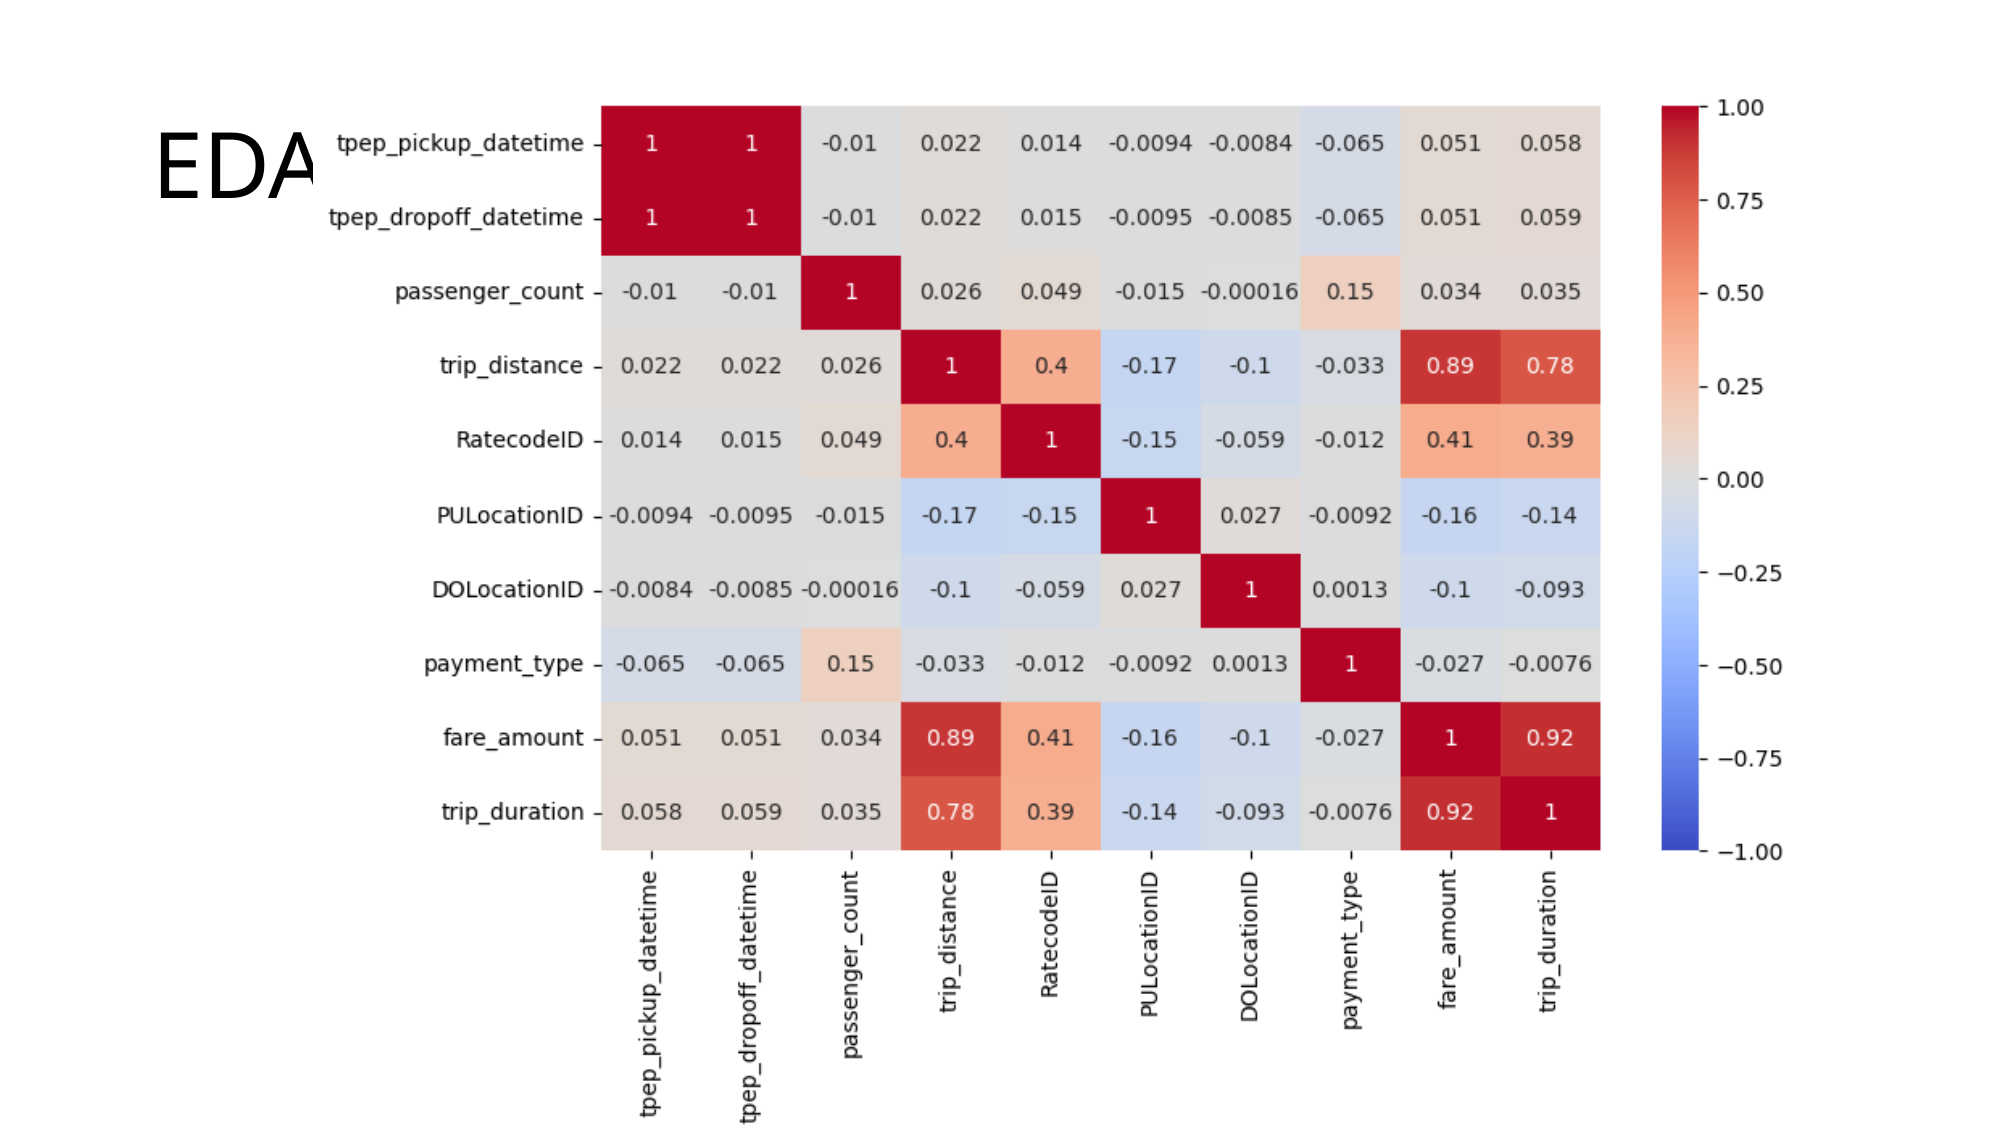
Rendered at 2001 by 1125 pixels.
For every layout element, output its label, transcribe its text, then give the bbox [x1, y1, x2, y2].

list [312, 82, 1799, 1125]
title EDA [137, 59, 1863, 278]
